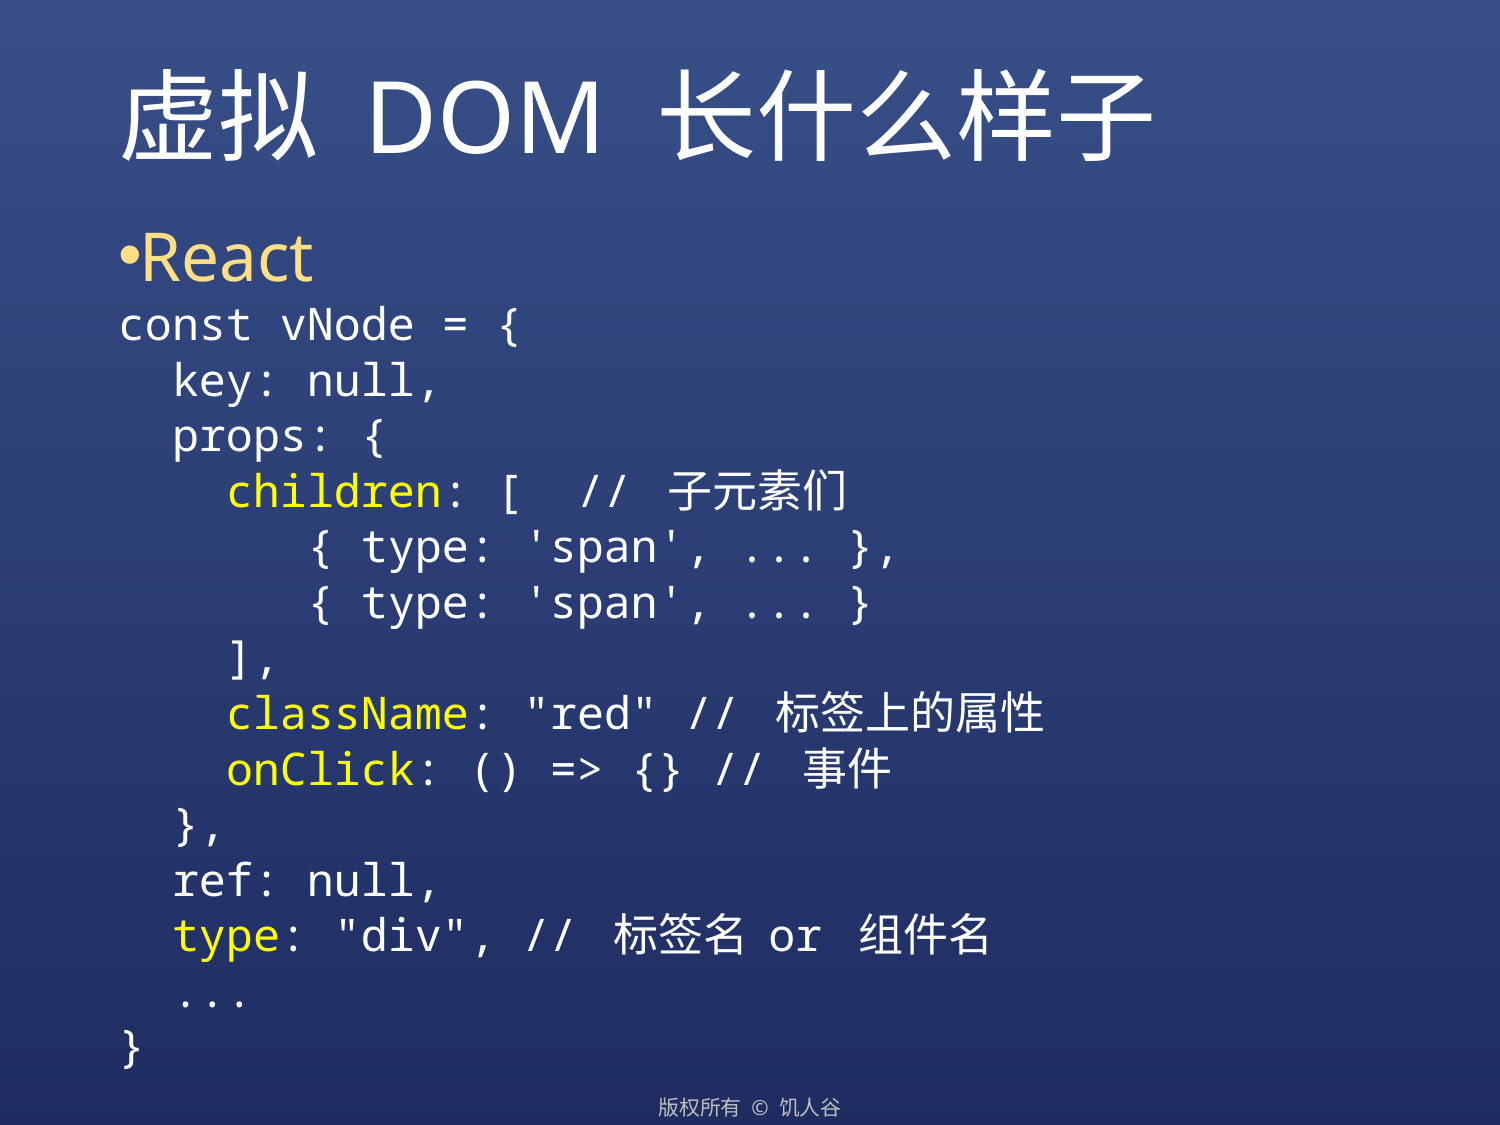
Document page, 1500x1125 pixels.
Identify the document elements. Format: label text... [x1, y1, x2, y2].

title 虚拟 DOM 长什么样子 [103, 59, 1397, 184]
list React const vNode = { key: null, props: { children: [ // 子元素们 { type: 'span', ... }, { type: 'span', ... } ], className: "red" // 标签上的属性 onClick: () => {} // 事件 }, ref: null, type: "div", // 标签名 or 组件名 ... } [103, 206, 1397, 1090]
